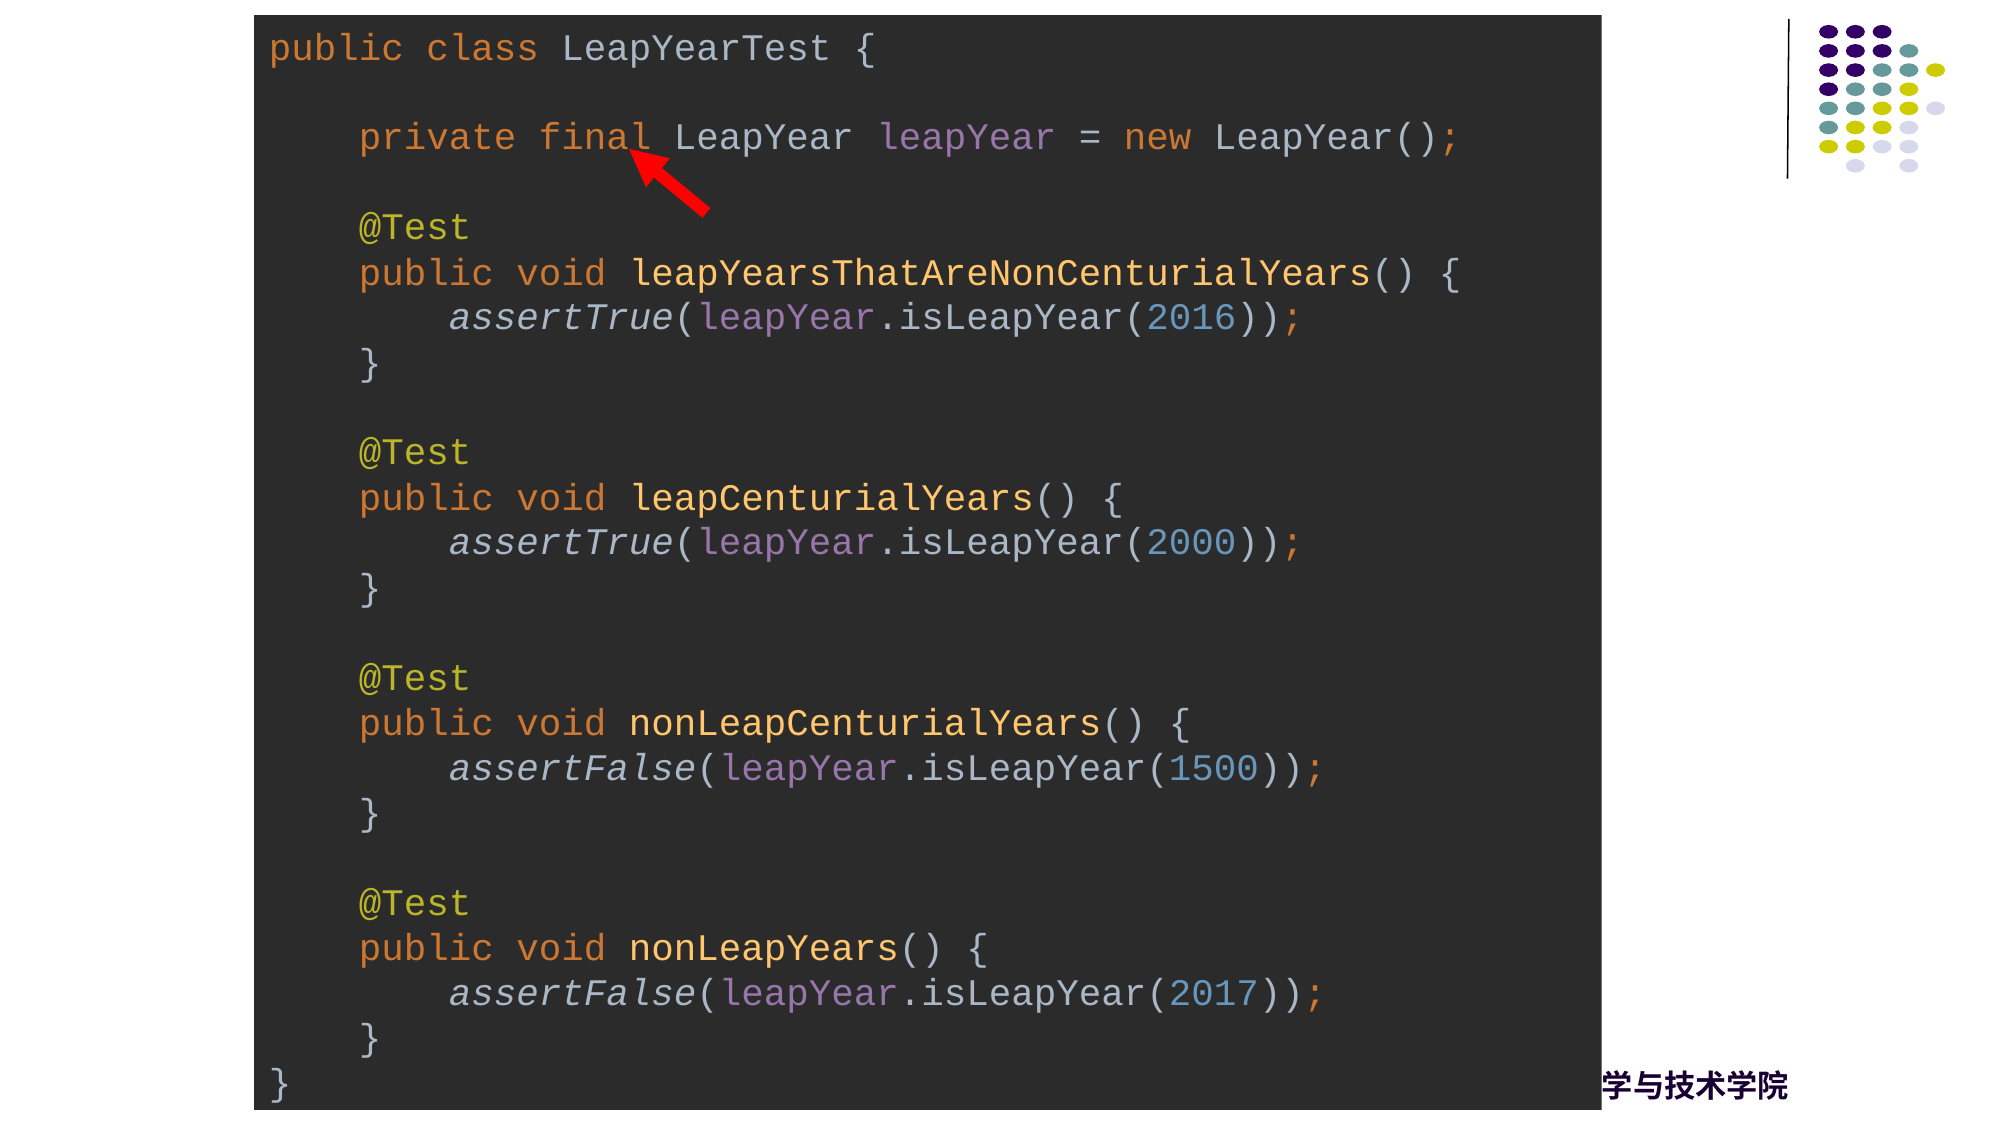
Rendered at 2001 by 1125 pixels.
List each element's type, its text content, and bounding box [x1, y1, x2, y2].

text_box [628, 148, 707, 214]
text_box public class LeapYearTest { private final LeapYear leapYear = new LeapYear(); @Test public void leapYearsThatAreNonCenturialYears() { assertTrue(leapYear.isLeapYear(2016)); } @Test public void leapCenturialYears() { assertTrue(leapYear.isLeapYear(2000)); } @Test public void nonLeapCenturialYears() { assertFalse(leapYear.isLeapYear(1500)); } @Test public void nonLeapYears() { assertFalse(leapYear.isLeapYear(2017)); } } [254, 15, 1602, 1110]
